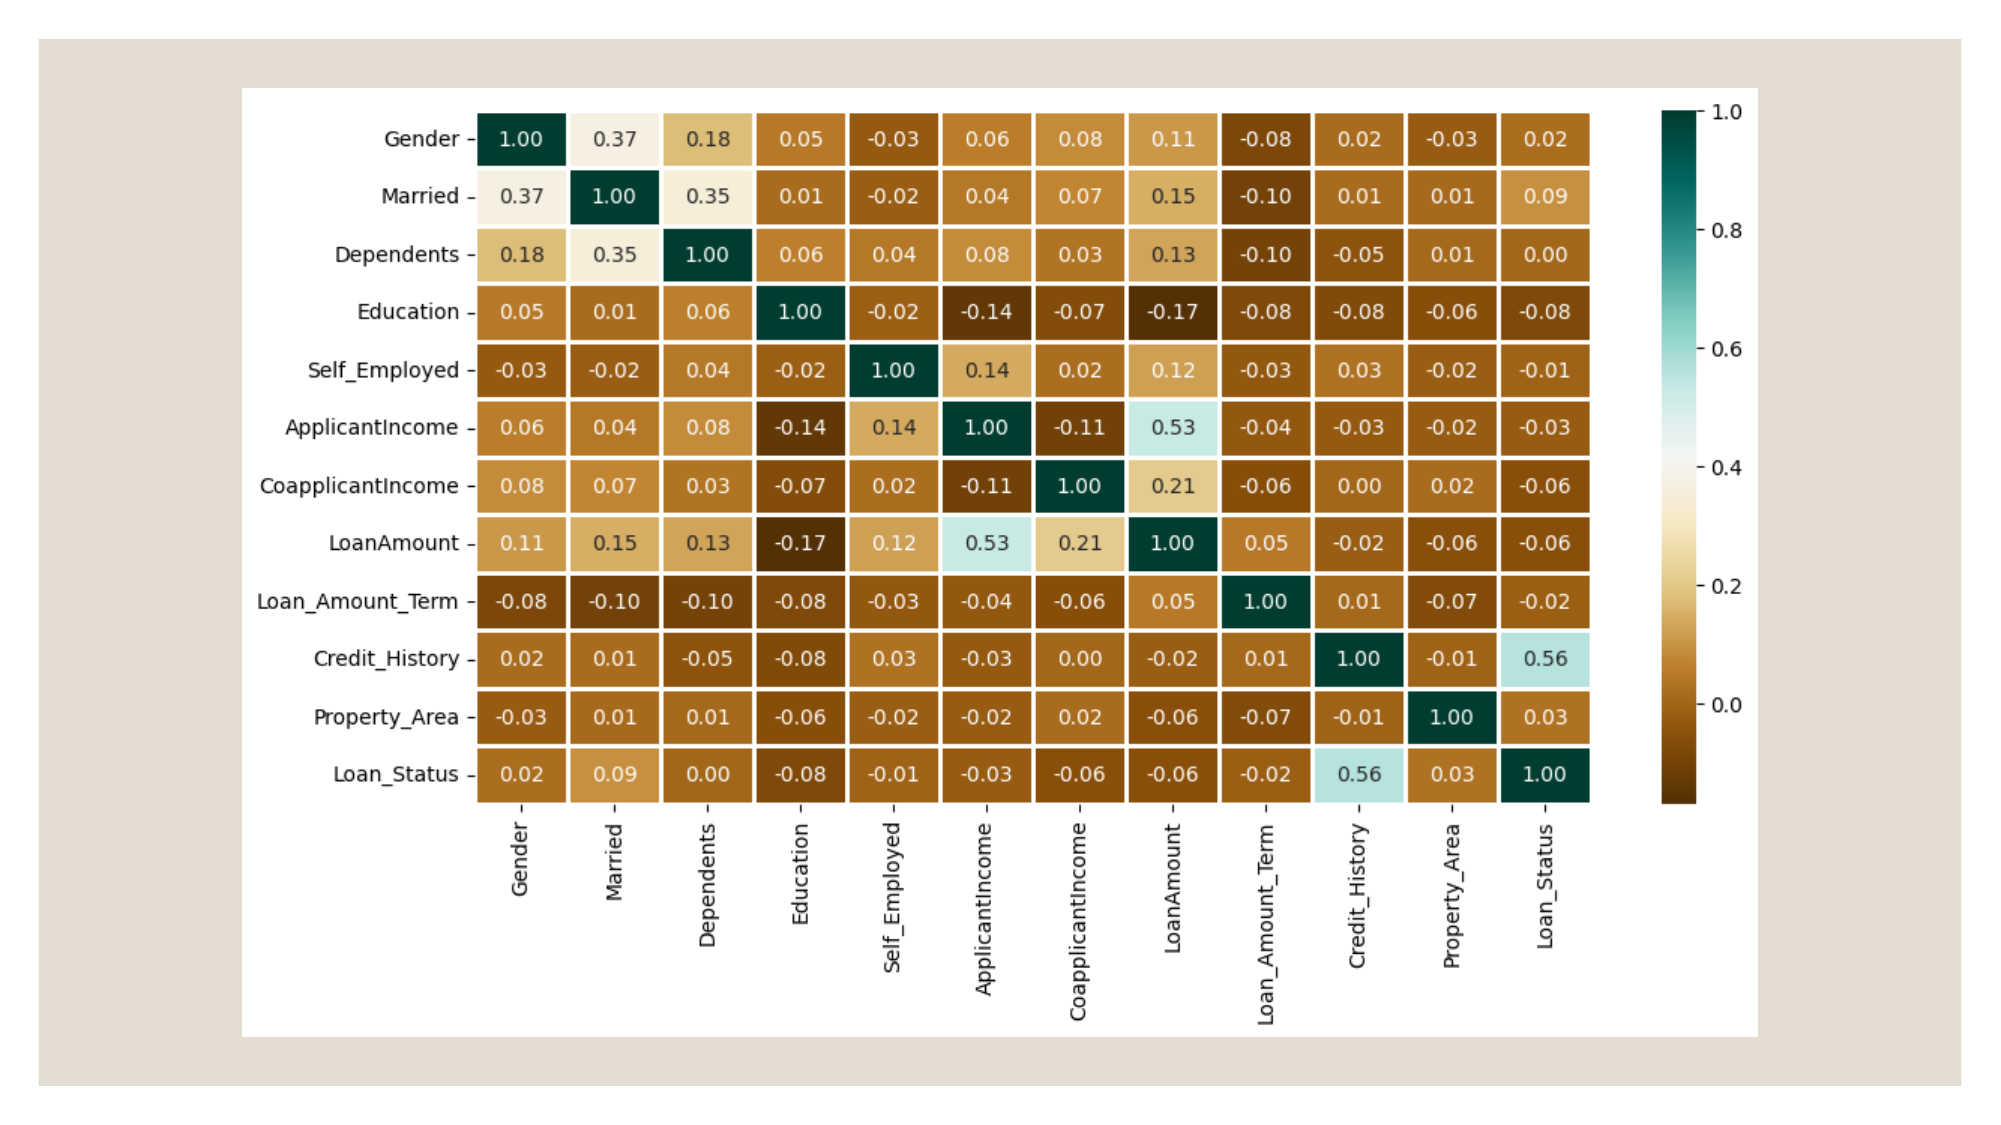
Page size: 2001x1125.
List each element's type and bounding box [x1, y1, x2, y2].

picture [242, 88, 1758, 1037]
